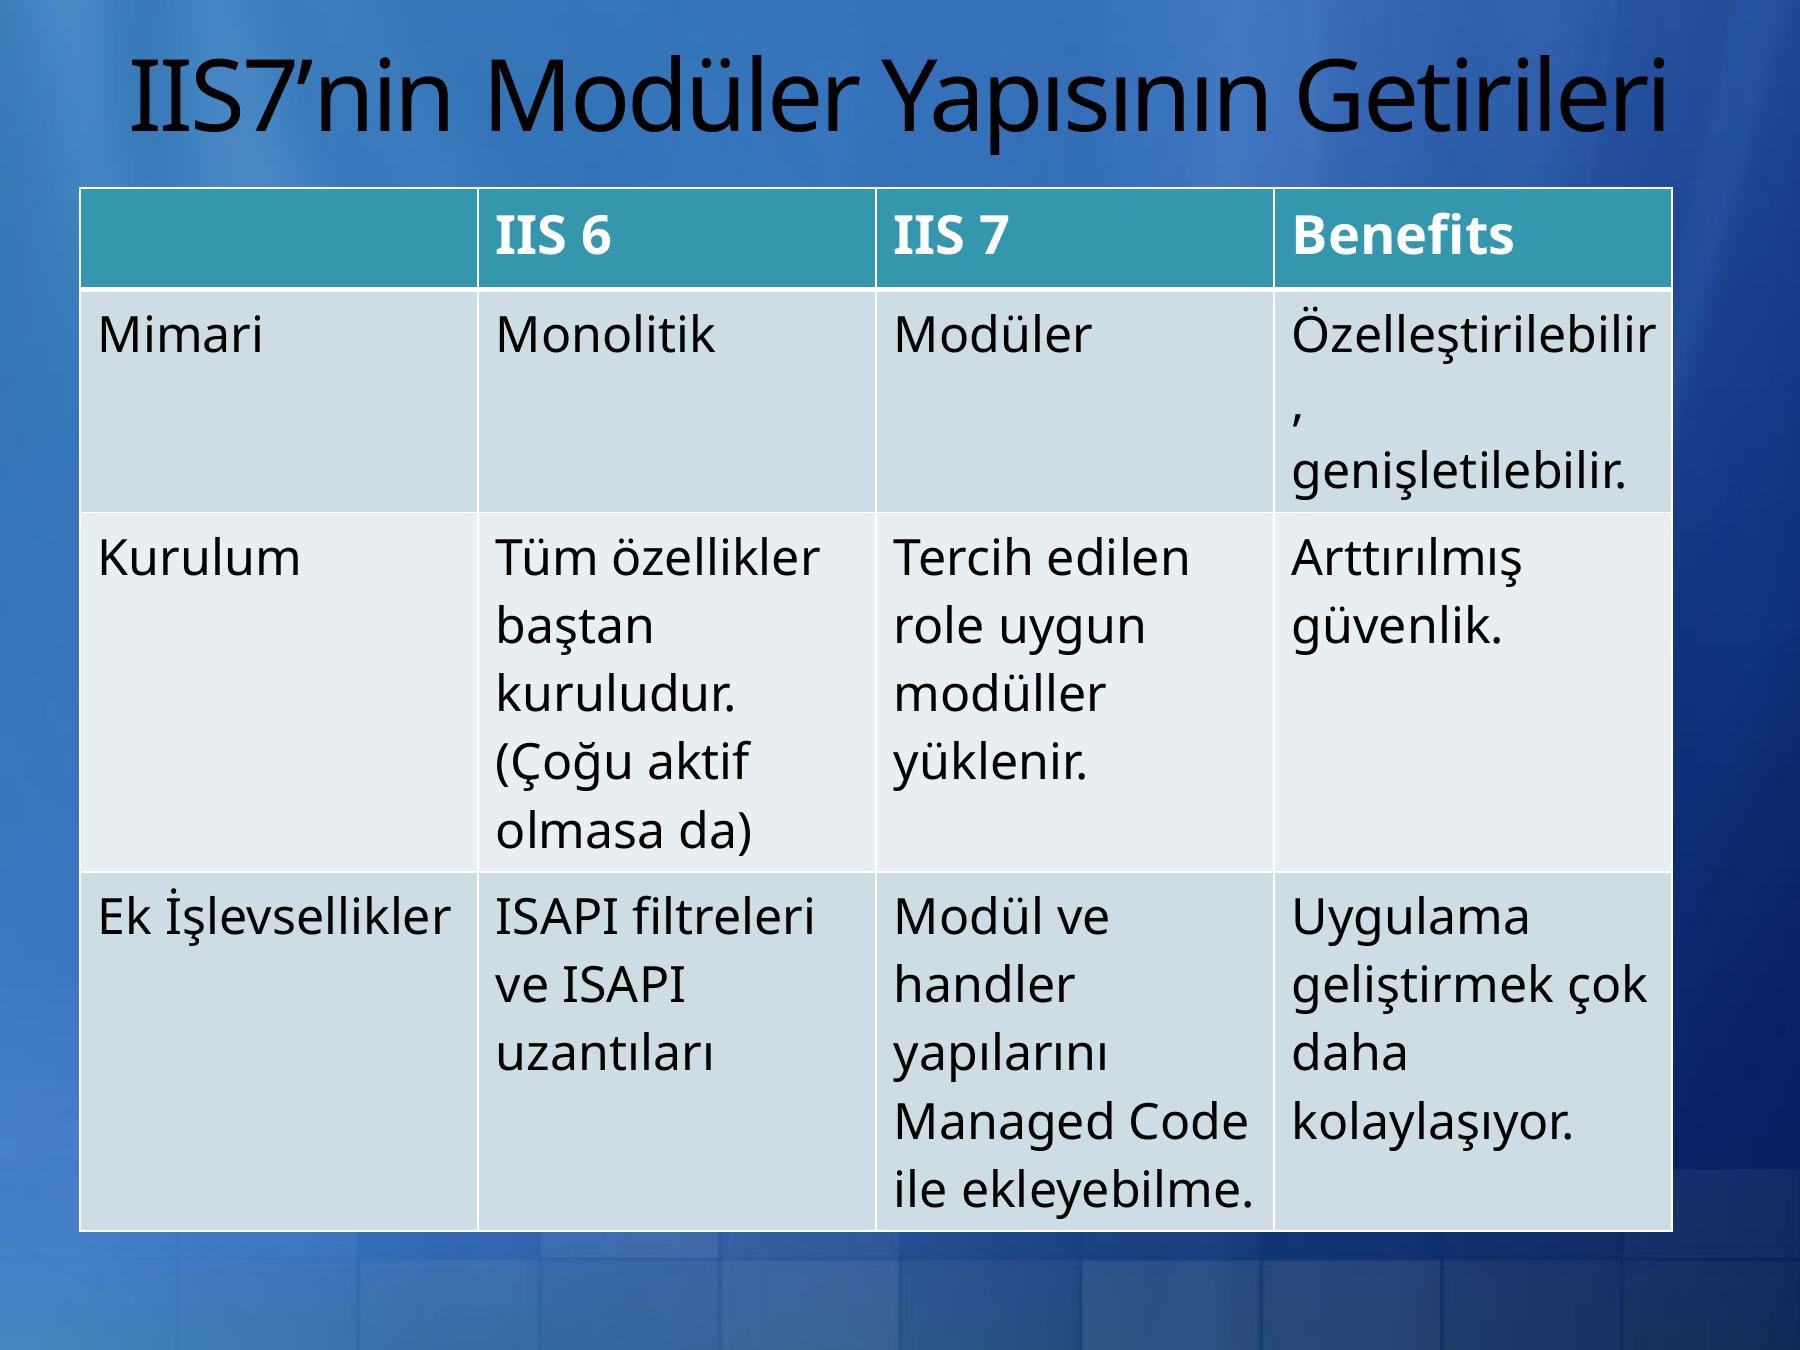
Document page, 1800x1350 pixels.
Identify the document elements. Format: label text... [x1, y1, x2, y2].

table_cell Kurulum [81, 513, 477, 871]
table_cell Modül ve handler yapılarını Managed Code ile ekleyebilme. [877, 873, 1273, 1230]
table_cell Tercih edilen role uygun modüller yüklenir. [877, 513, 1273, 871]
table_cell Ek İşlevsellikler [81, 873, 477, 1230]
table_cell ISAPI filtreleri ve ISAPI uzantıları [479, 873, 875, 1230]
title IIS7’nin Modüler Yapısının Getirileri [76, 45, 1725, 172]
table_header IIS 6 [479, 189, 875, 287]
table_cell Özelleştirilebilir, genişletilebilir. [1275, 292, 1671, 512]
table_header IIS 7 [877, 189, 1273, 287]
table_header Benefits [1275, 189, 1671, 287]
picture [0, 0, 1800, 1350]
table_cell Modüler [877, 292, 1273, 512]
table_cell Mimari [81, 292, 477, 512]
table_header [81, 189, 477, 287]
table_cell Tüm özellikler baştan kuruludur. (Çoğu aktif olmasa da) [479, 513, 875, 871]
table_cell Uygulama geliştirmek çok daha kolaylaşıyor. [1275, 873, 1671, 1230]
table_cell Arttırılmış güvenlik. [1275, 513, 1671, 871]
table_cell Monolitik [479, 292, 875, 512]
